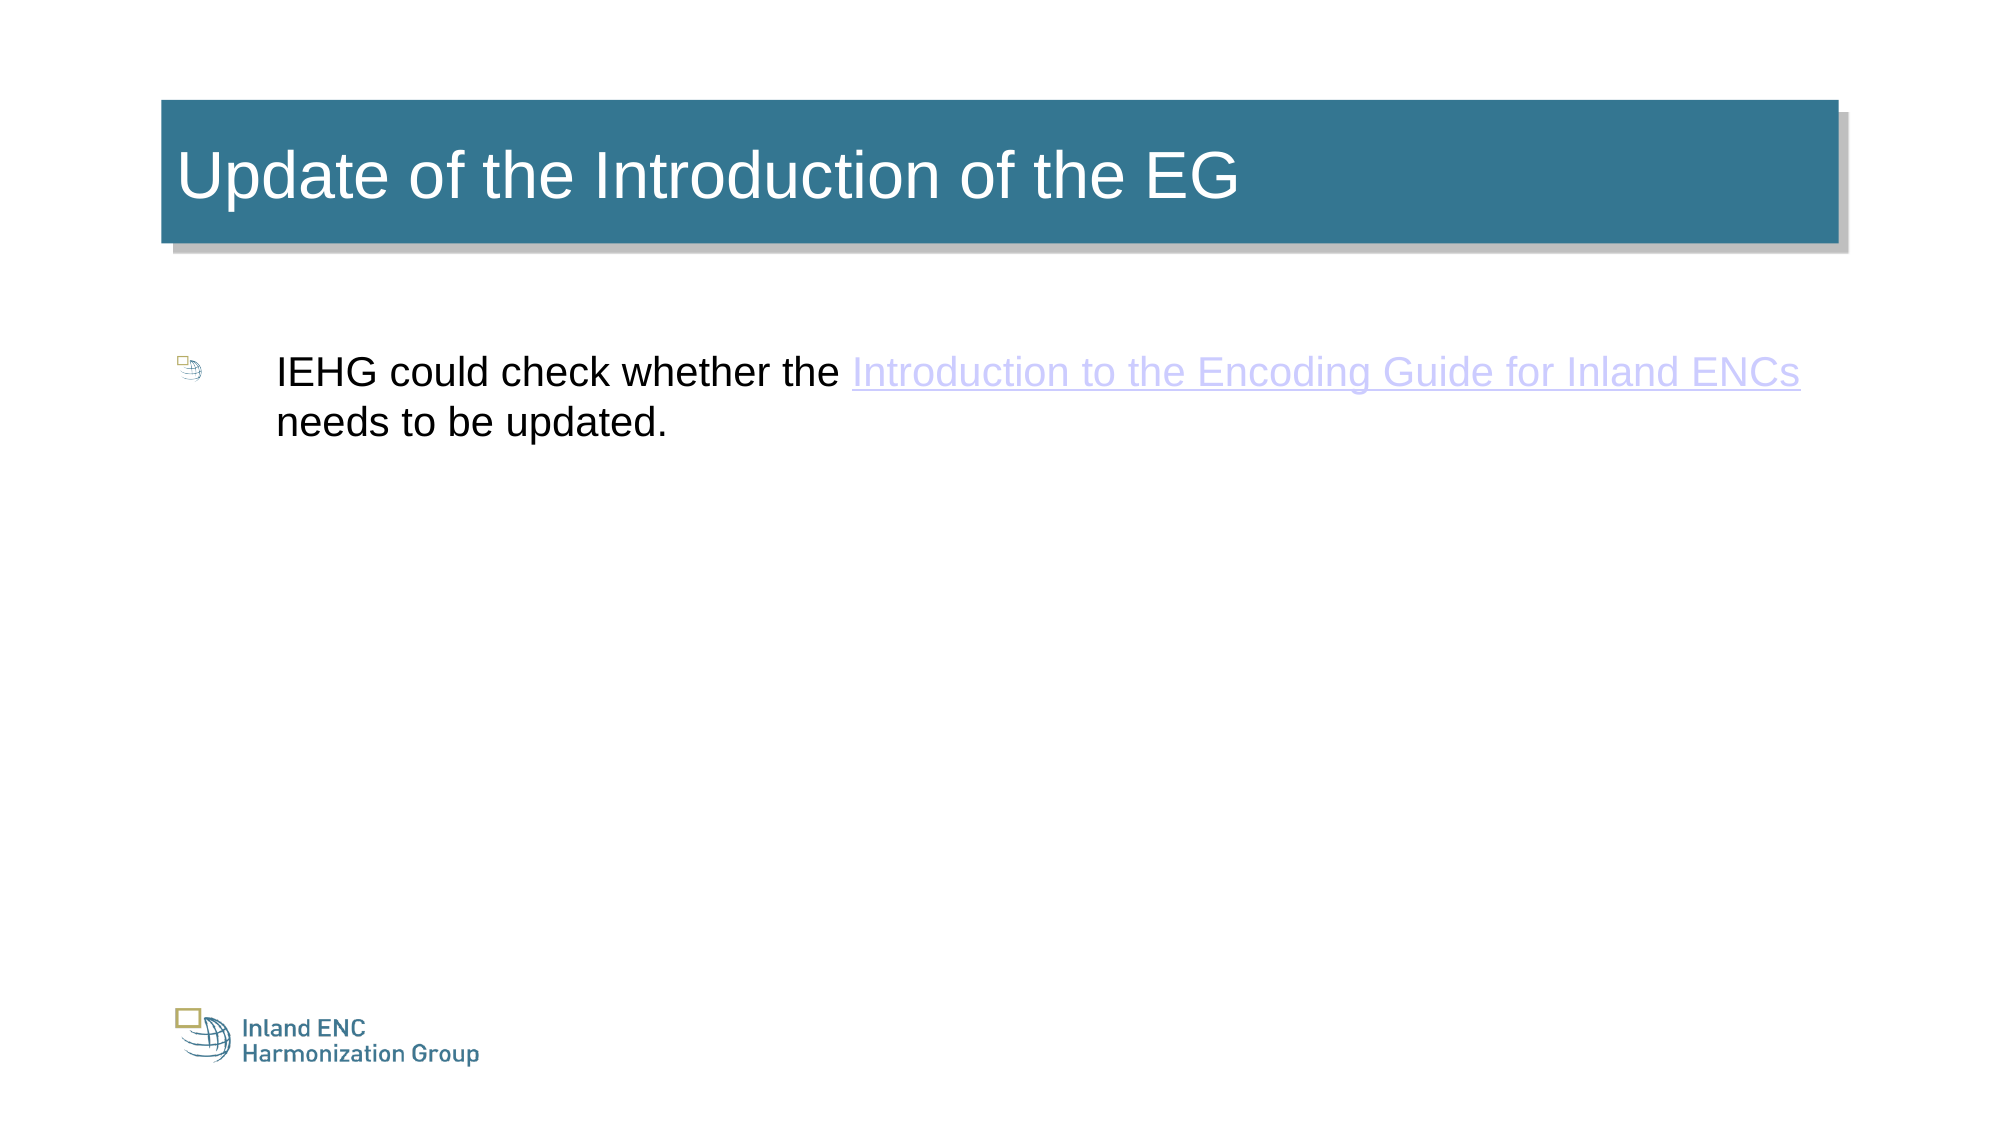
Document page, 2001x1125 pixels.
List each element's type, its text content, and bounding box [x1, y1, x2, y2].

text_box Update of the Introduction of the EG [161, 99, 1839, 244]
text_box IEHG could check whether the Introduction to the Encoding Guide for Inland ENCs needs to be updated. [161, 337, 1839, 950]
picture [176, 355, 204, 385]
picture [173, 1006, 481, 1068]
